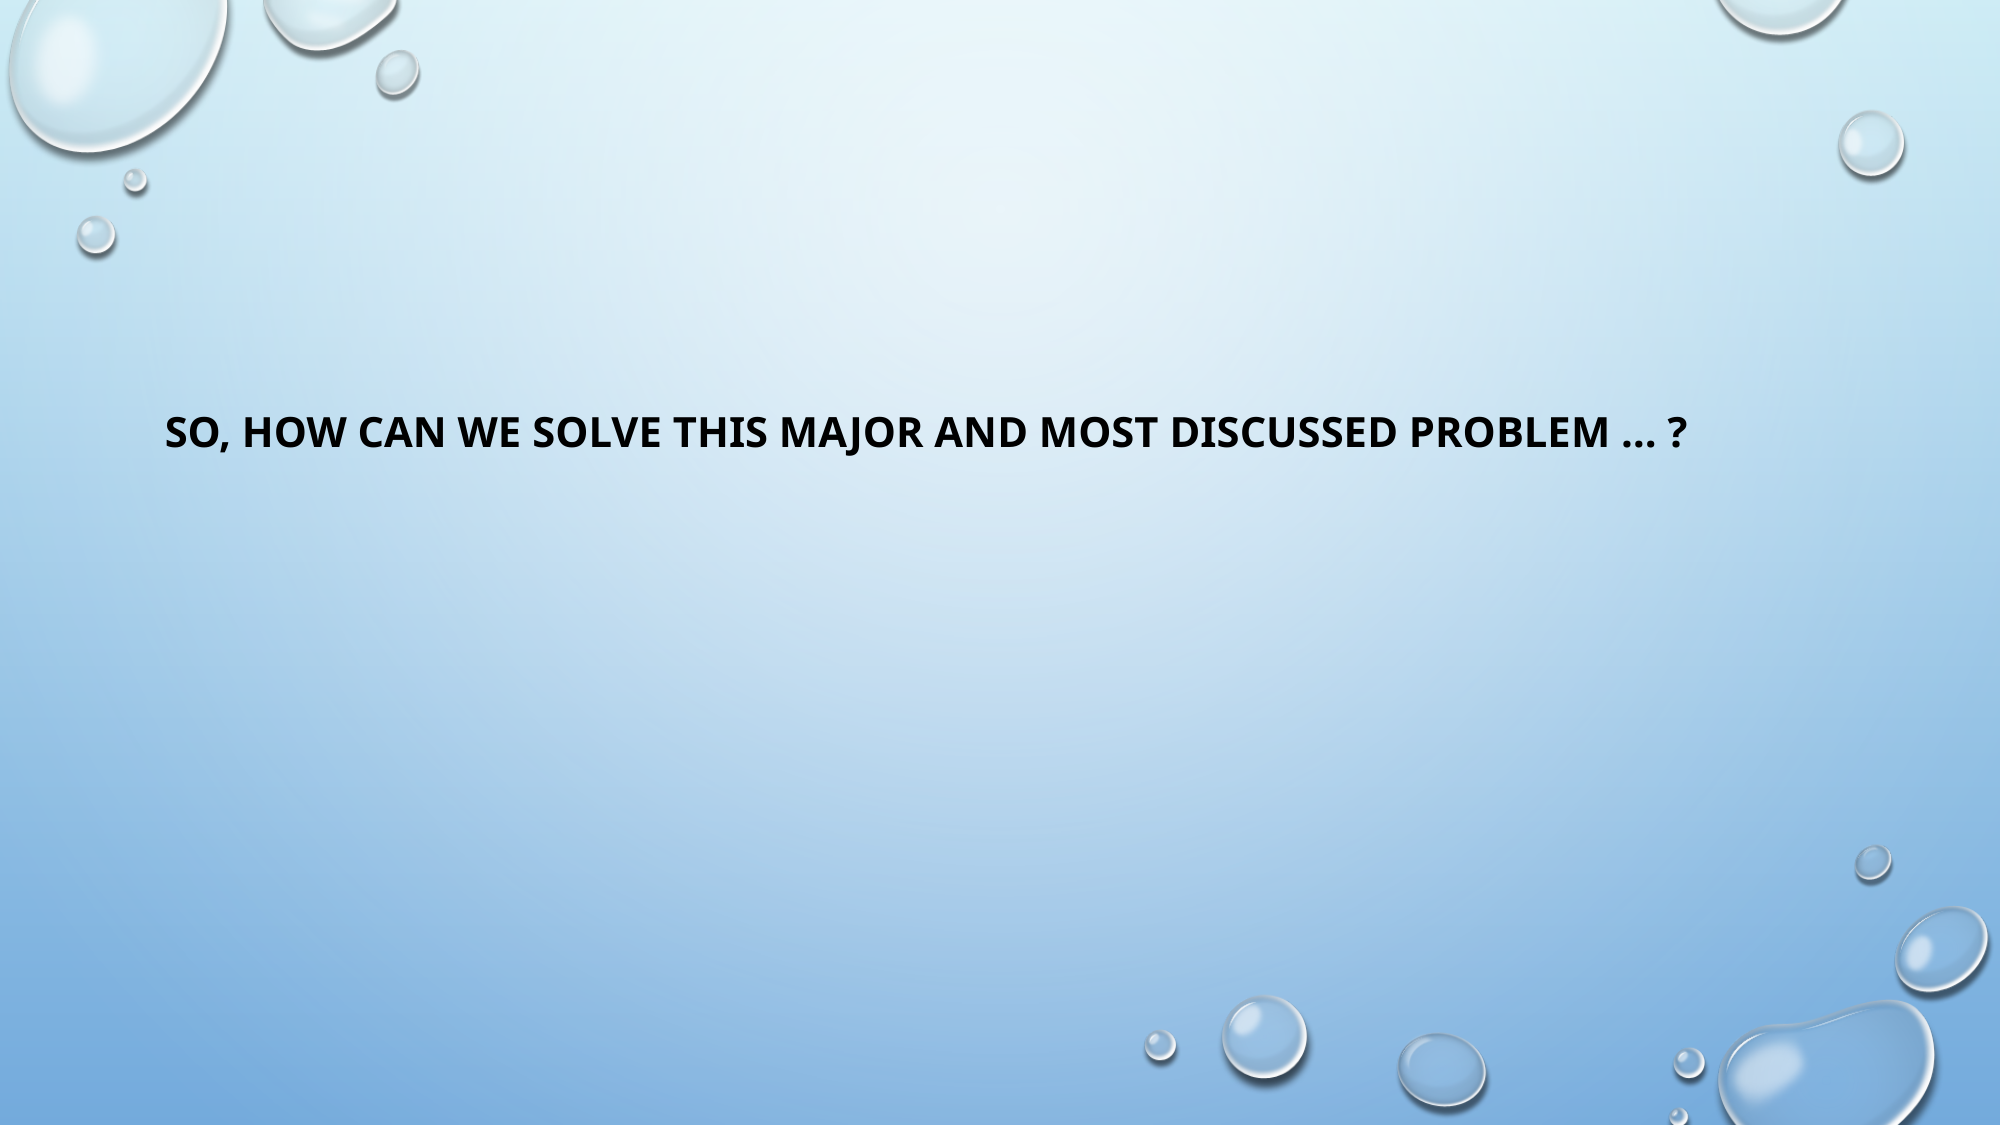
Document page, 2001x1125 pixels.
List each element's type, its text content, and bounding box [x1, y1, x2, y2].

list So, how can we solve this major and most discussed problem … ? [149, 388, 1850, 950]
picture [0, 0, 2000, 1125]
